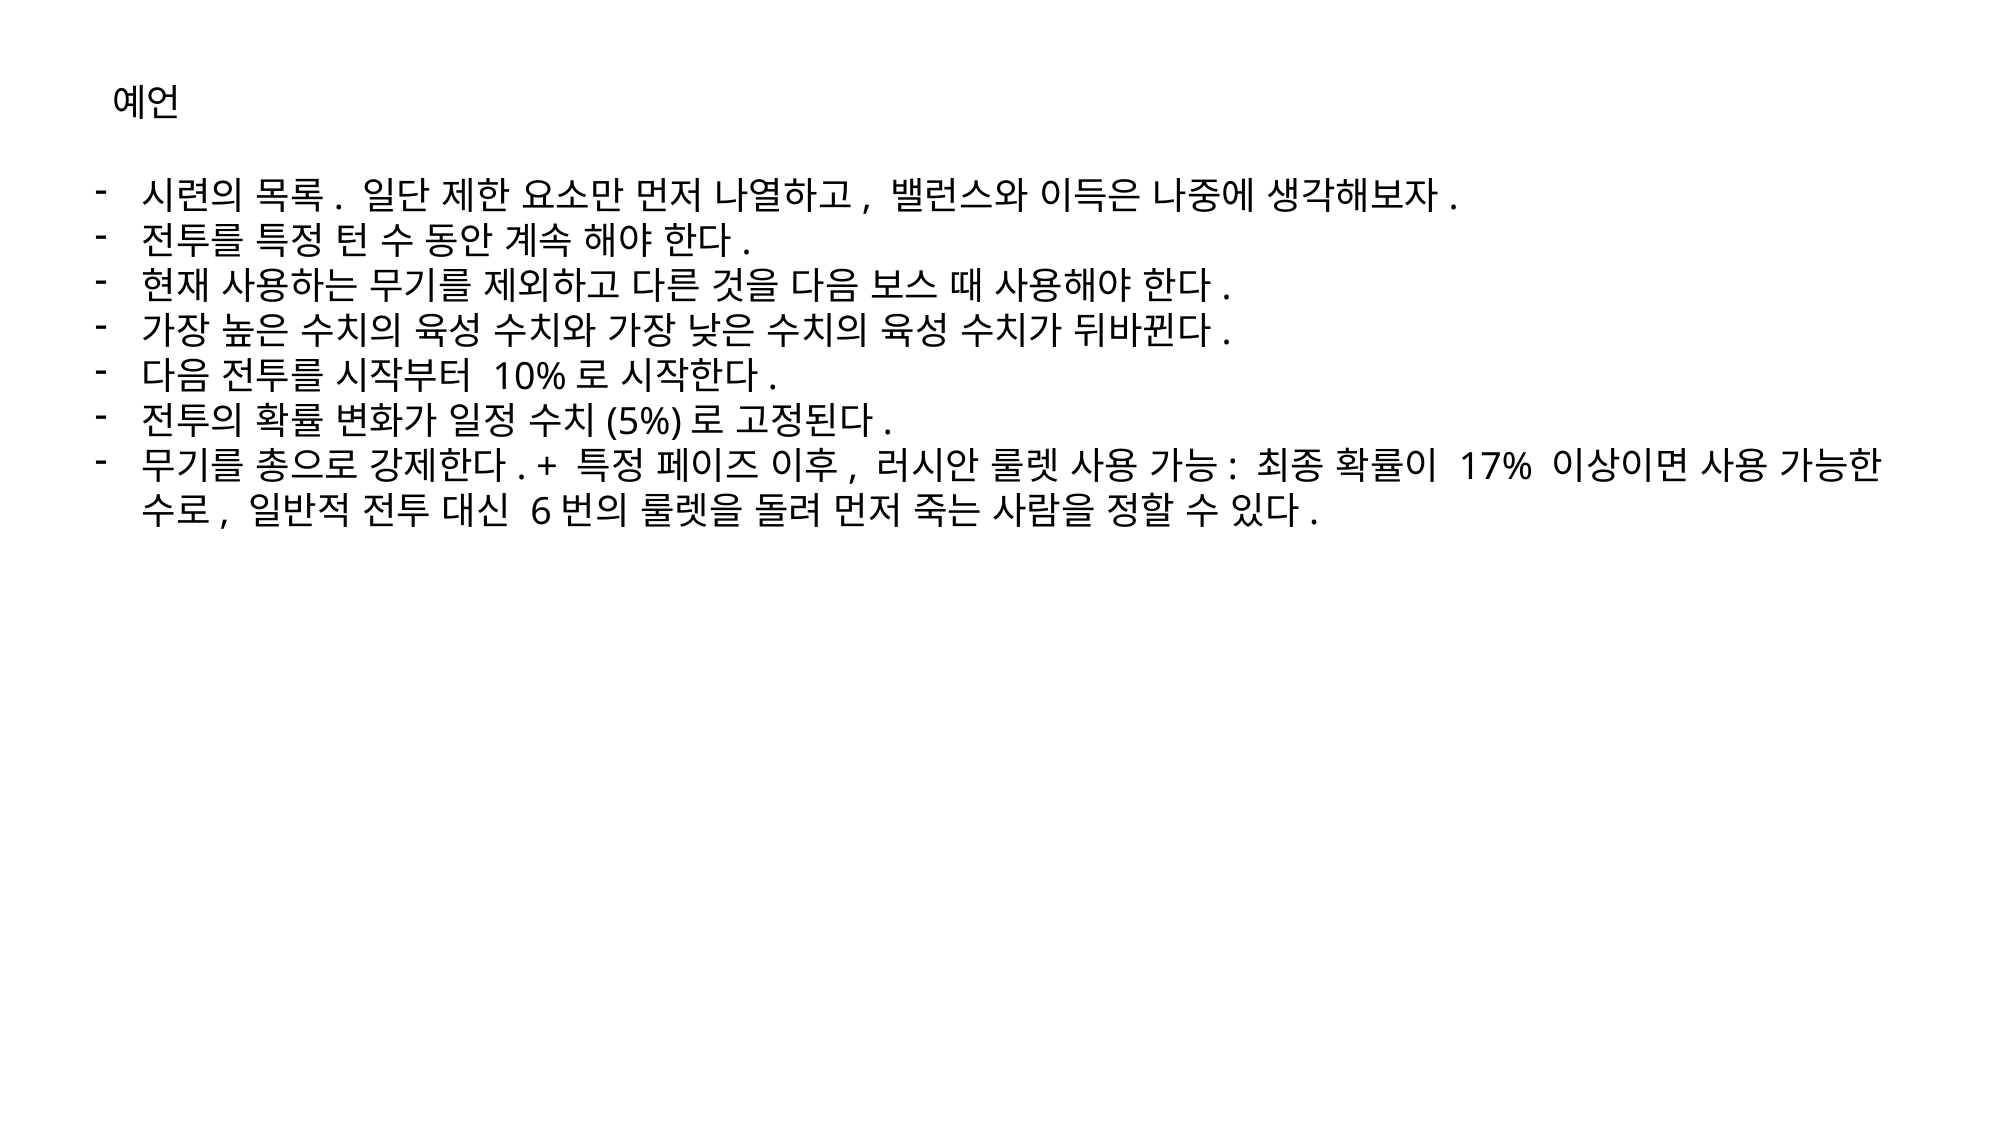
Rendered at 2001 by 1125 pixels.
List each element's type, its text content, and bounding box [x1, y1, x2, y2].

text_box 시련의 목록. 일단 제한 요소만 먼저 나열하고, 밸런스와 이득은 나중에 생각해보자. 전투를 특정 턴 수 동안 계속 해야 한다. 현재 사용하는 무기를 제외하고 다른 것을 다음 보스 때 사용해야 한다. 가장 높은 수치의 육성 수치와 가장 낮은 수치의 육성 수치가 뒤바뀐다. 다음 전투를 시작부터 10%로 시작한다. 전투의 확률 변화가 일정 수치(5%)로 고정된다. 무기를 총으로 강제한다. + 특정 페이즈 이후, 러시안 룰렛 사용 가능: 최종 확률이 17% 이상이면 사용 가능한 수로, 일반적 전투 대신 6번의 룰렛을 돌려 먼저 죽는 사람을 정할 수 있다. [80, 164, 1937, 585]
text_box 예언 [97, 72, 197, 132]
